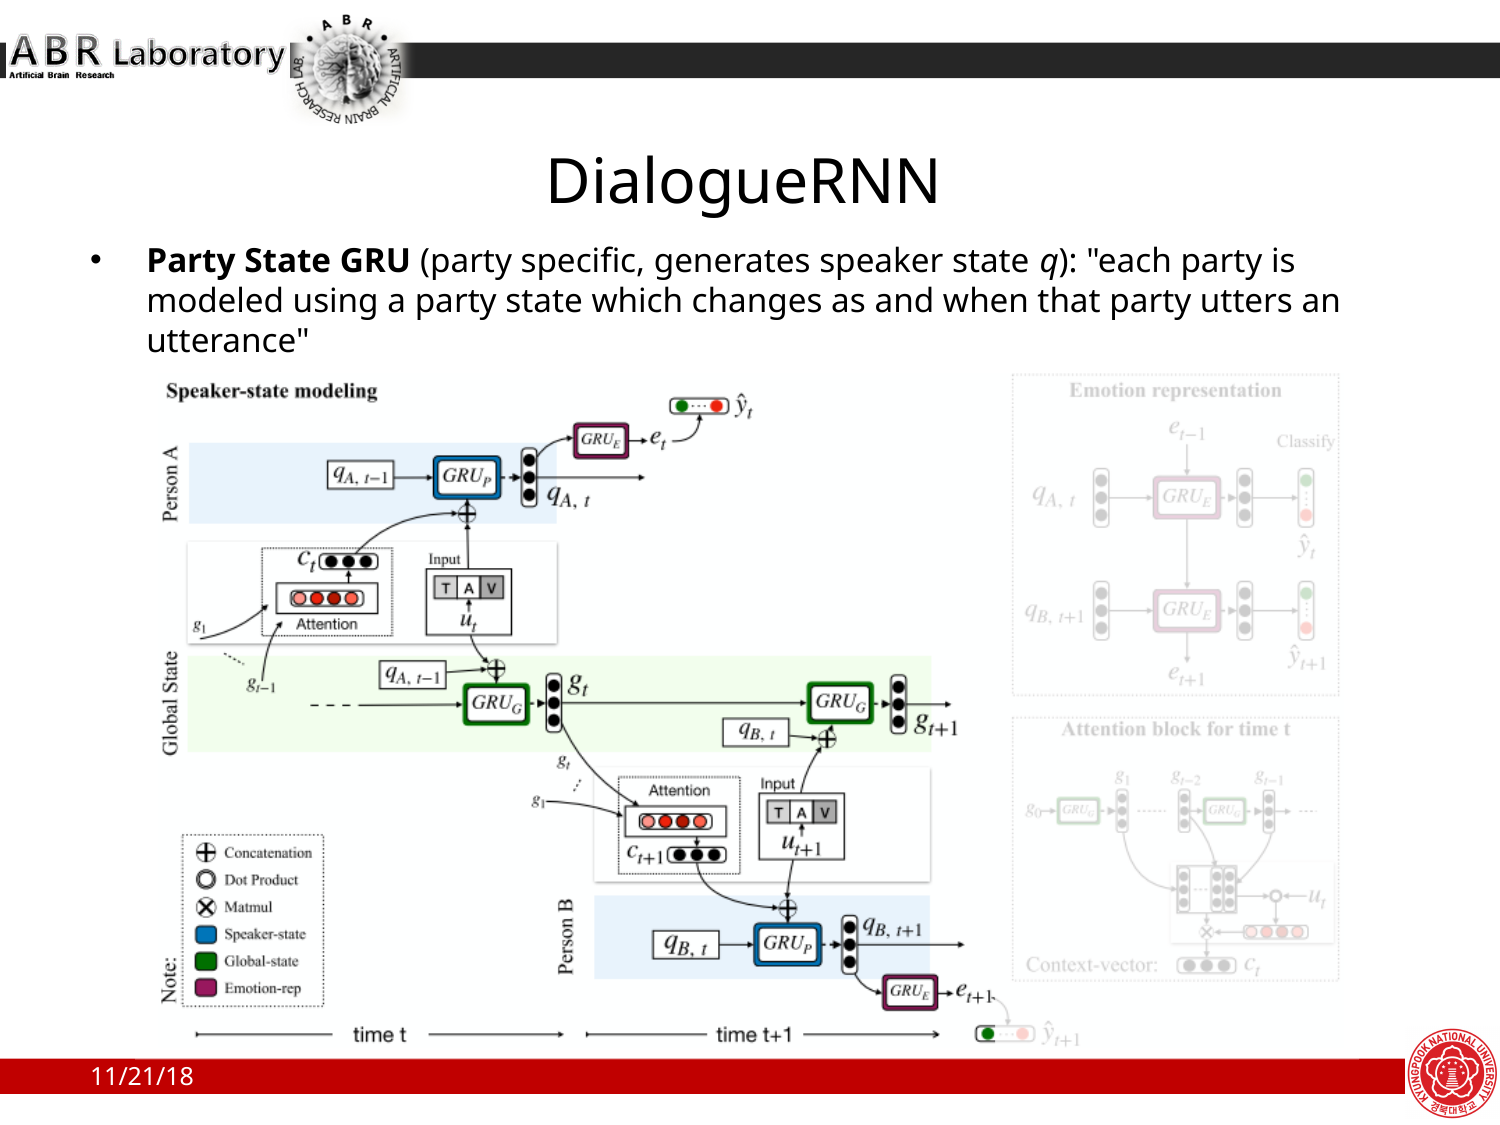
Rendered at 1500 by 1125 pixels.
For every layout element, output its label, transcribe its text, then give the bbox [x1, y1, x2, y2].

picture [135, 372, 1359, 1061]
list Party State GRU (party specific, generates speaker state q): "each party is modeled using a party state which changes as and when that party utters an utterance" [75, 231, 1447, 398]
picture [6, 4, 420, 90]
picture [1405, 1026, 1500, 1119]
title DialogueRNN [76, 90, 1412, 231]
